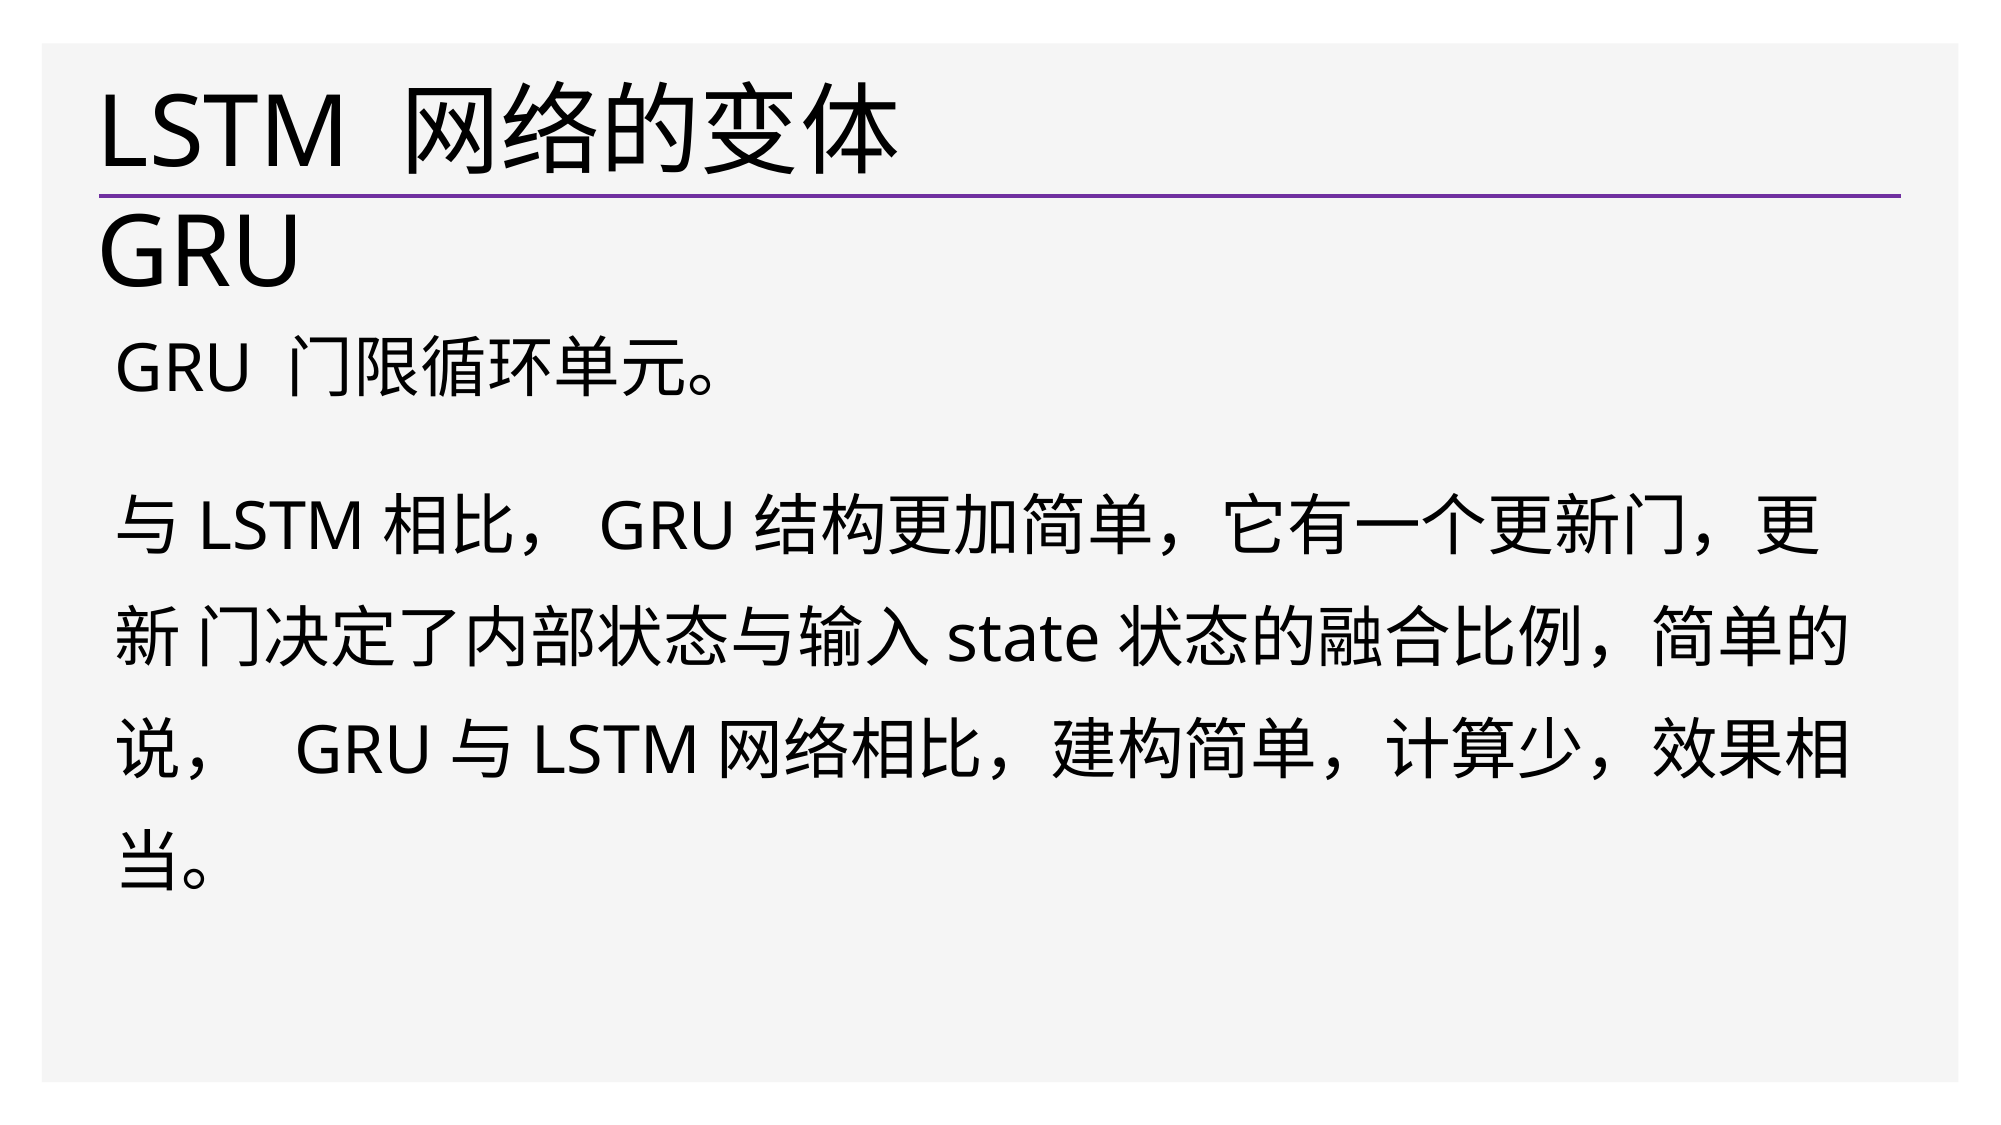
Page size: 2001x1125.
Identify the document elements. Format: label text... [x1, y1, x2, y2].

text_box GRU 门限循环单元。 与LSTM相比，GRU结构更加简单，它有一个更新门，更新 门决定了内部状态与输入state状态的融合比例，简单的说， GRU与LSTM网络相比，建构简单，计算少，效果相当。 [112, 323, 1874, 899]
title LSTM 网络的变体 GRU [94, 64, 1138, 307]
